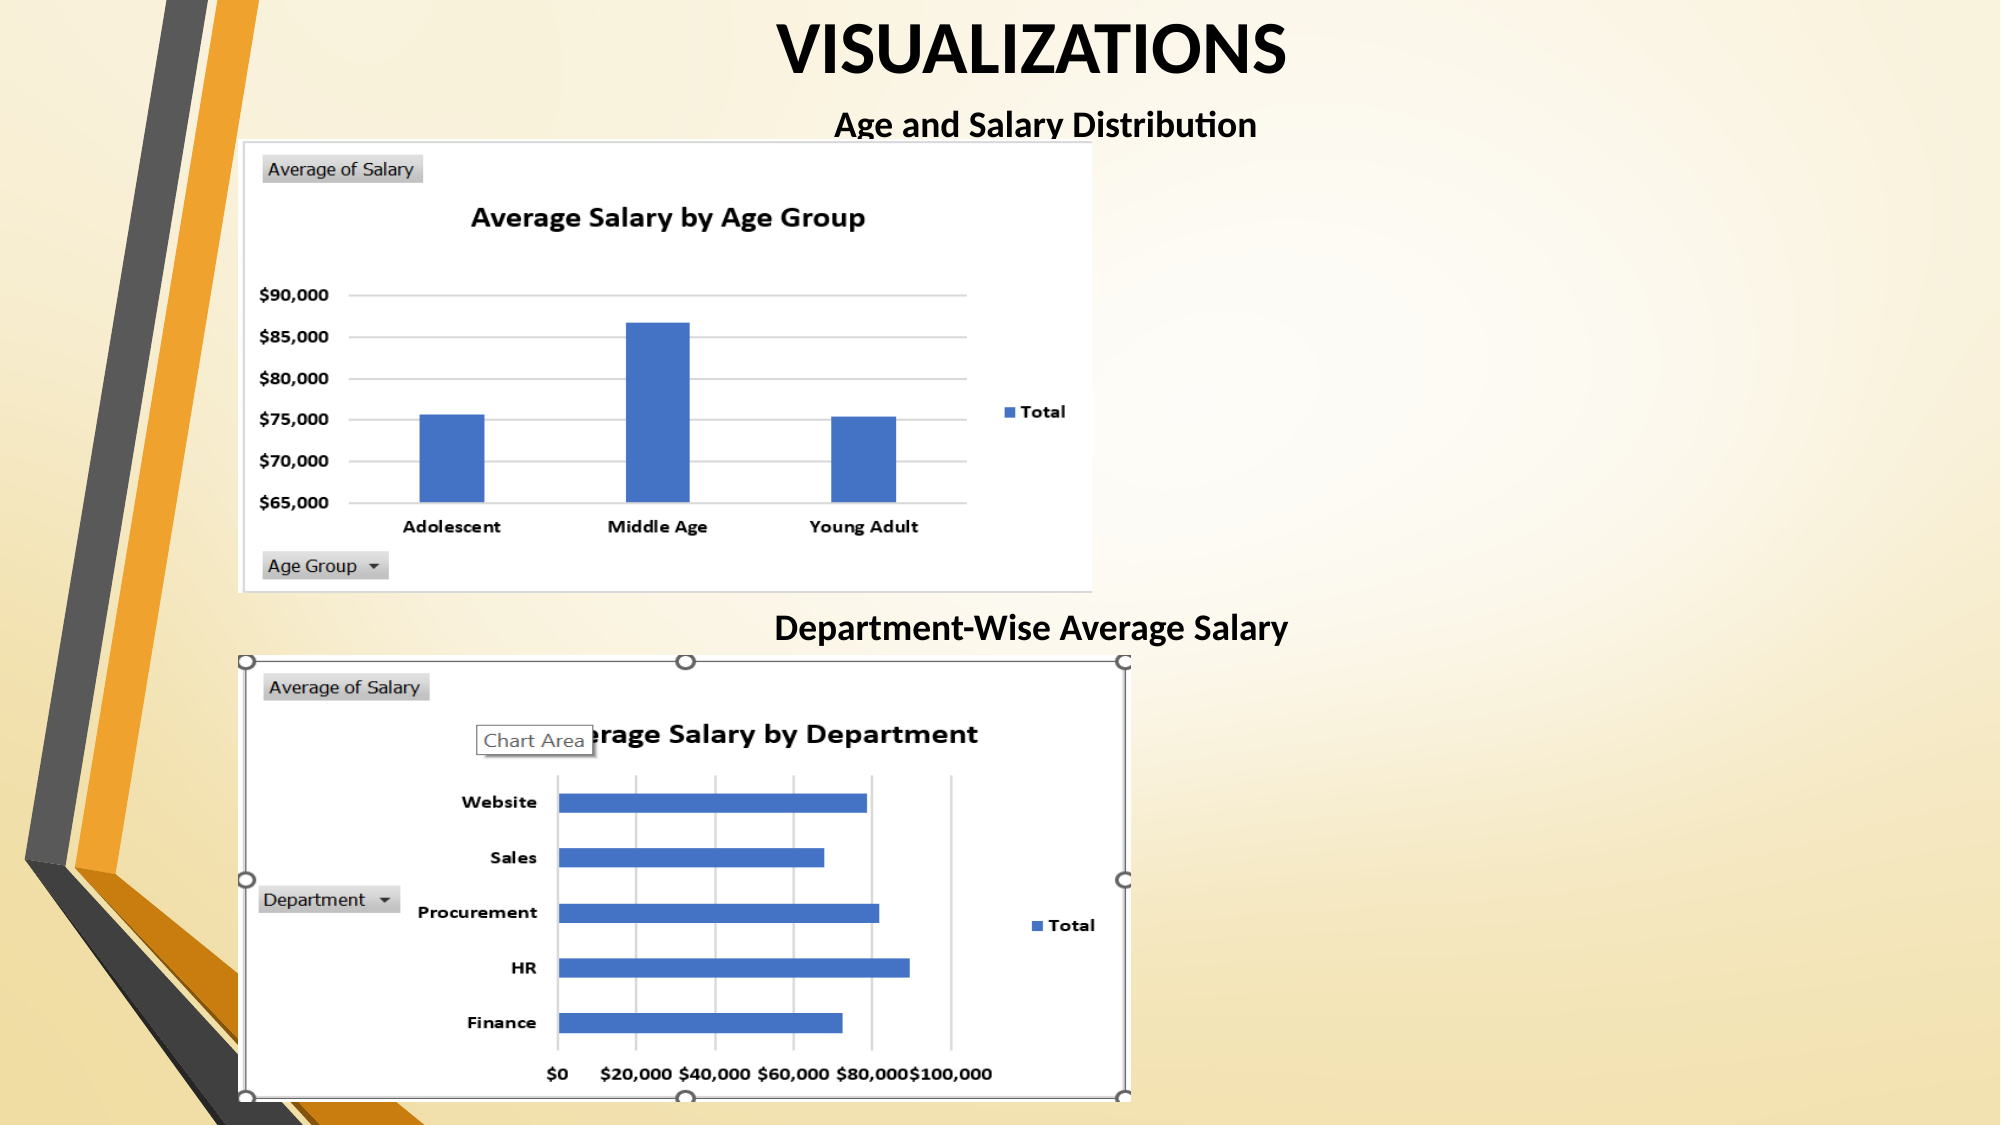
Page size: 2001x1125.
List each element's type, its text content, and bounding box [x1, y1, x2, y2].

title VISUALIZATIONS [210, 0, 1854, 90]
text_box Department-Wise Average Salary [210, 592, 1854, 656]
picture [238, 139, 1093, 593]
picture [238, 655, 1131, 1103]
text_box Age and Salary Distribution [210, 90, 1854, 153]
